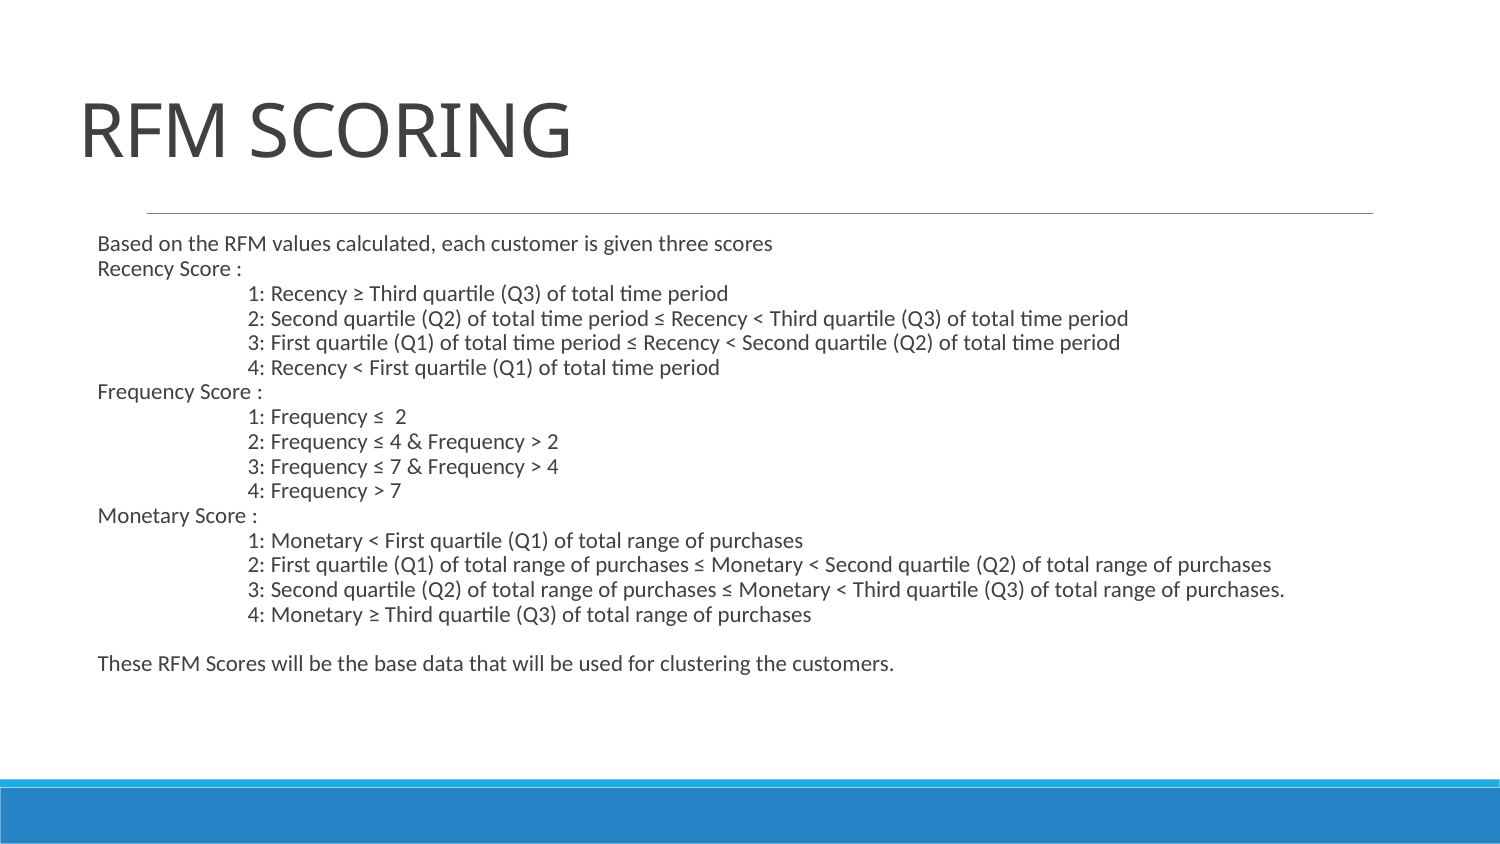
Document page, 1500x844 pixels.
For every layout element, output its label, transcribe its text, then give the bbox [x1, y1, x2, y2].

list Based on the RFM values calculated, each customer is given three scores Recency Score : 1: Recency ≥ Third quartile (Q3) of total time period 2: Second quartile (Q2) of total time period ≤ Recency < Third quartile (Q3) of total time period 3: First quartile (Q1) of total time period ≤ Recency < Second quartile (Q2) of total time period 4: Recency < First quartile (Q1) of total time period Frequency Score : 1: Frequency ≤ 2 2: Frequency ≤ 4 & Frequency > 2 3: Frequency ≤ 7 & Frequency > 4 4: Frequency > 7 Monetary Score : 1: Monetary < First quartile (Q1) of total range of purchases 2: First quartile (Q1) of total range of purchases ≤ Monetary < Second quartile (Q2) of total range of purchases 3: Second quartile (Q2) of total range of purchases ≤ Monetary < Third quartile (Q3) of total range of purchases. 4: Monetary ≥ Third quartile (Q3) of total range of purchases These RFM Scores will be the base data that will be used for clustering the customers. [63, 217, 1437, 723]
title RFM SCORING [63, 75, 1437, 188]
